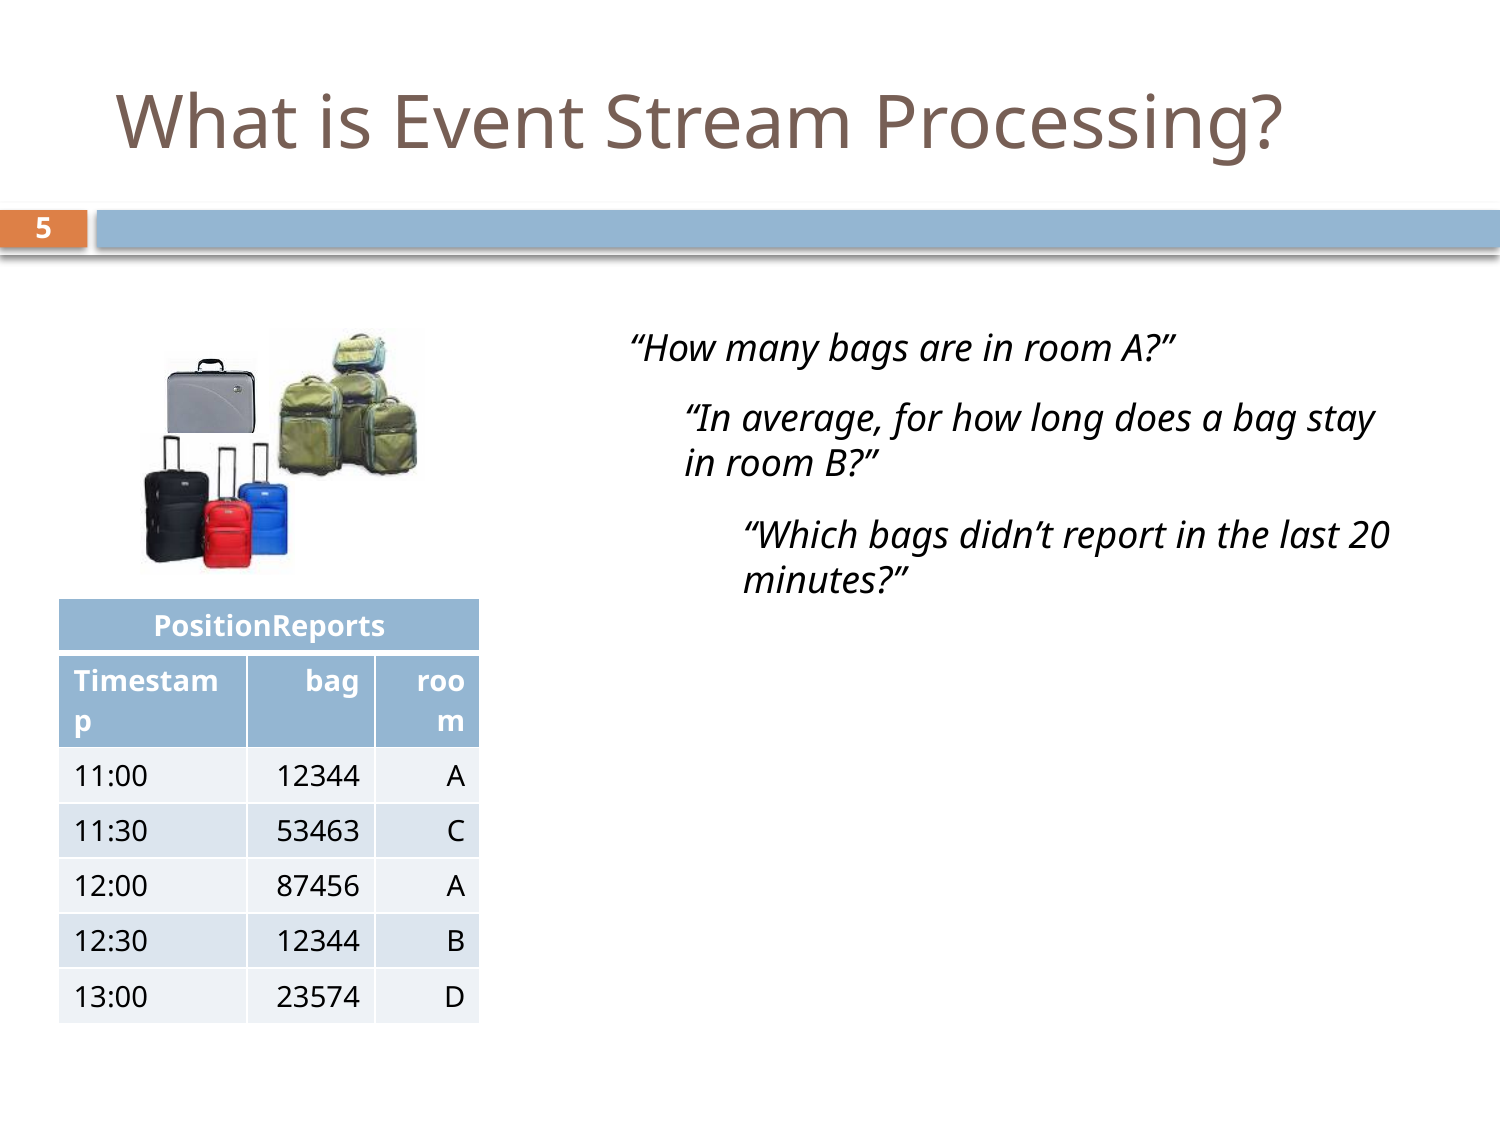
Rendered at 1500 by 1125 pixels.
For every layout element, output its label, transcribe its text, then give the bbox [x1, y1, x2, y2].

table_cell 12344 [248, 914, 374, 967]
table_cell 12344 [248, 748, 374, 802]
table_cell 11:30 [59, 804, 246, 857]
table_cell bag [248, 656, 374, 747]
table_cell A [376, 859, 479, 912]
table_cell 12:00 [59, 859, 246, 912]
slide_number 5 [0, 208, 88, 249]
table_cell Timestamp [59, 656, 246, 747]
table_cell 11:00 [59, 748, 246, 802]
table_cell 87456 [248, 859, 374, 912]
text_box “In average, for how long does a bag stay in room B?” [669, 386, 1430, 491]
table_cell 13:00 [59, 969, 246, 1023]
table_cell B [376, 914, 479, 967]
text_box “How many bags are in room A?” [614, 316, 1189, 377]
table_cell 53463 [248, 804, 374, 857]
table_cell C [376, 804, 479, 857]
table_cell D [376, 969, 479, 1023]
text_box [140, 327, 425, 575]
table_cell 23574 [248, 969, 374, 1023]
table_cell room [376, 656, 479, 747]
table_cell 12:30 [59, 914, 246, 967]
text_box “Which bags didn’t report in the last 20 minutes?” [728, 503, 1489, 608]
title What is Event Stream Processing? [100, 37, 1438, 200]
table_cell A [376, 748, 479, 802]
table_header PositionReports [59, 599, 479, 650]
